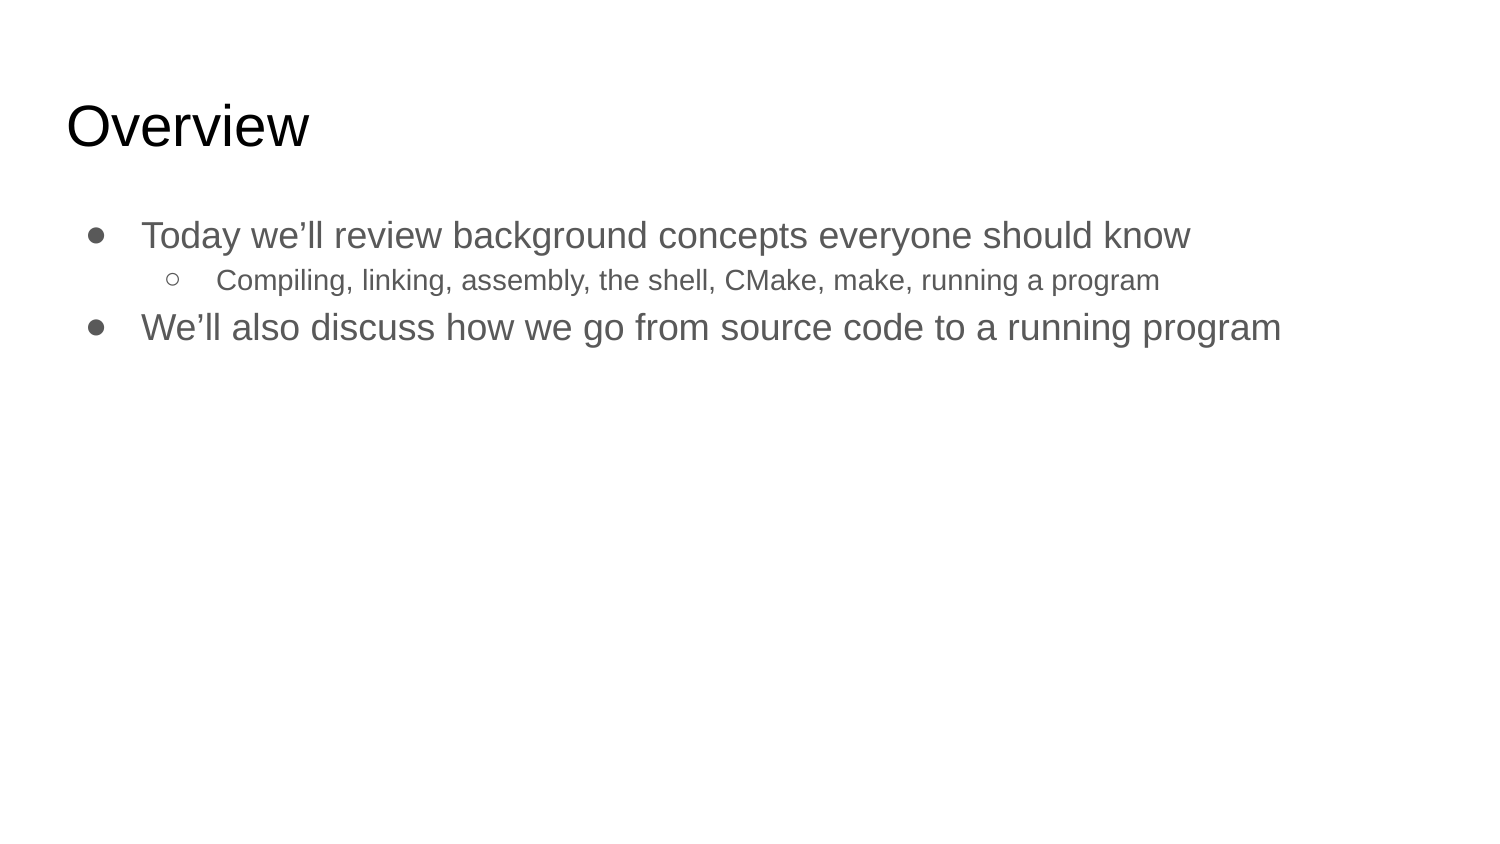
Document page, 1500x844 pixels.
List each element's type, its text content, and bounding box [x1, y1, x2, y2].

list Today we’ll review background concepts everyone should know Compiling, linking, assembly, the shell, CMake, make, running a program We’ll also discuss how we go from source code to a running program [51, 189, 1449, 750]
title Overview [51, 72, 1449, 167]
